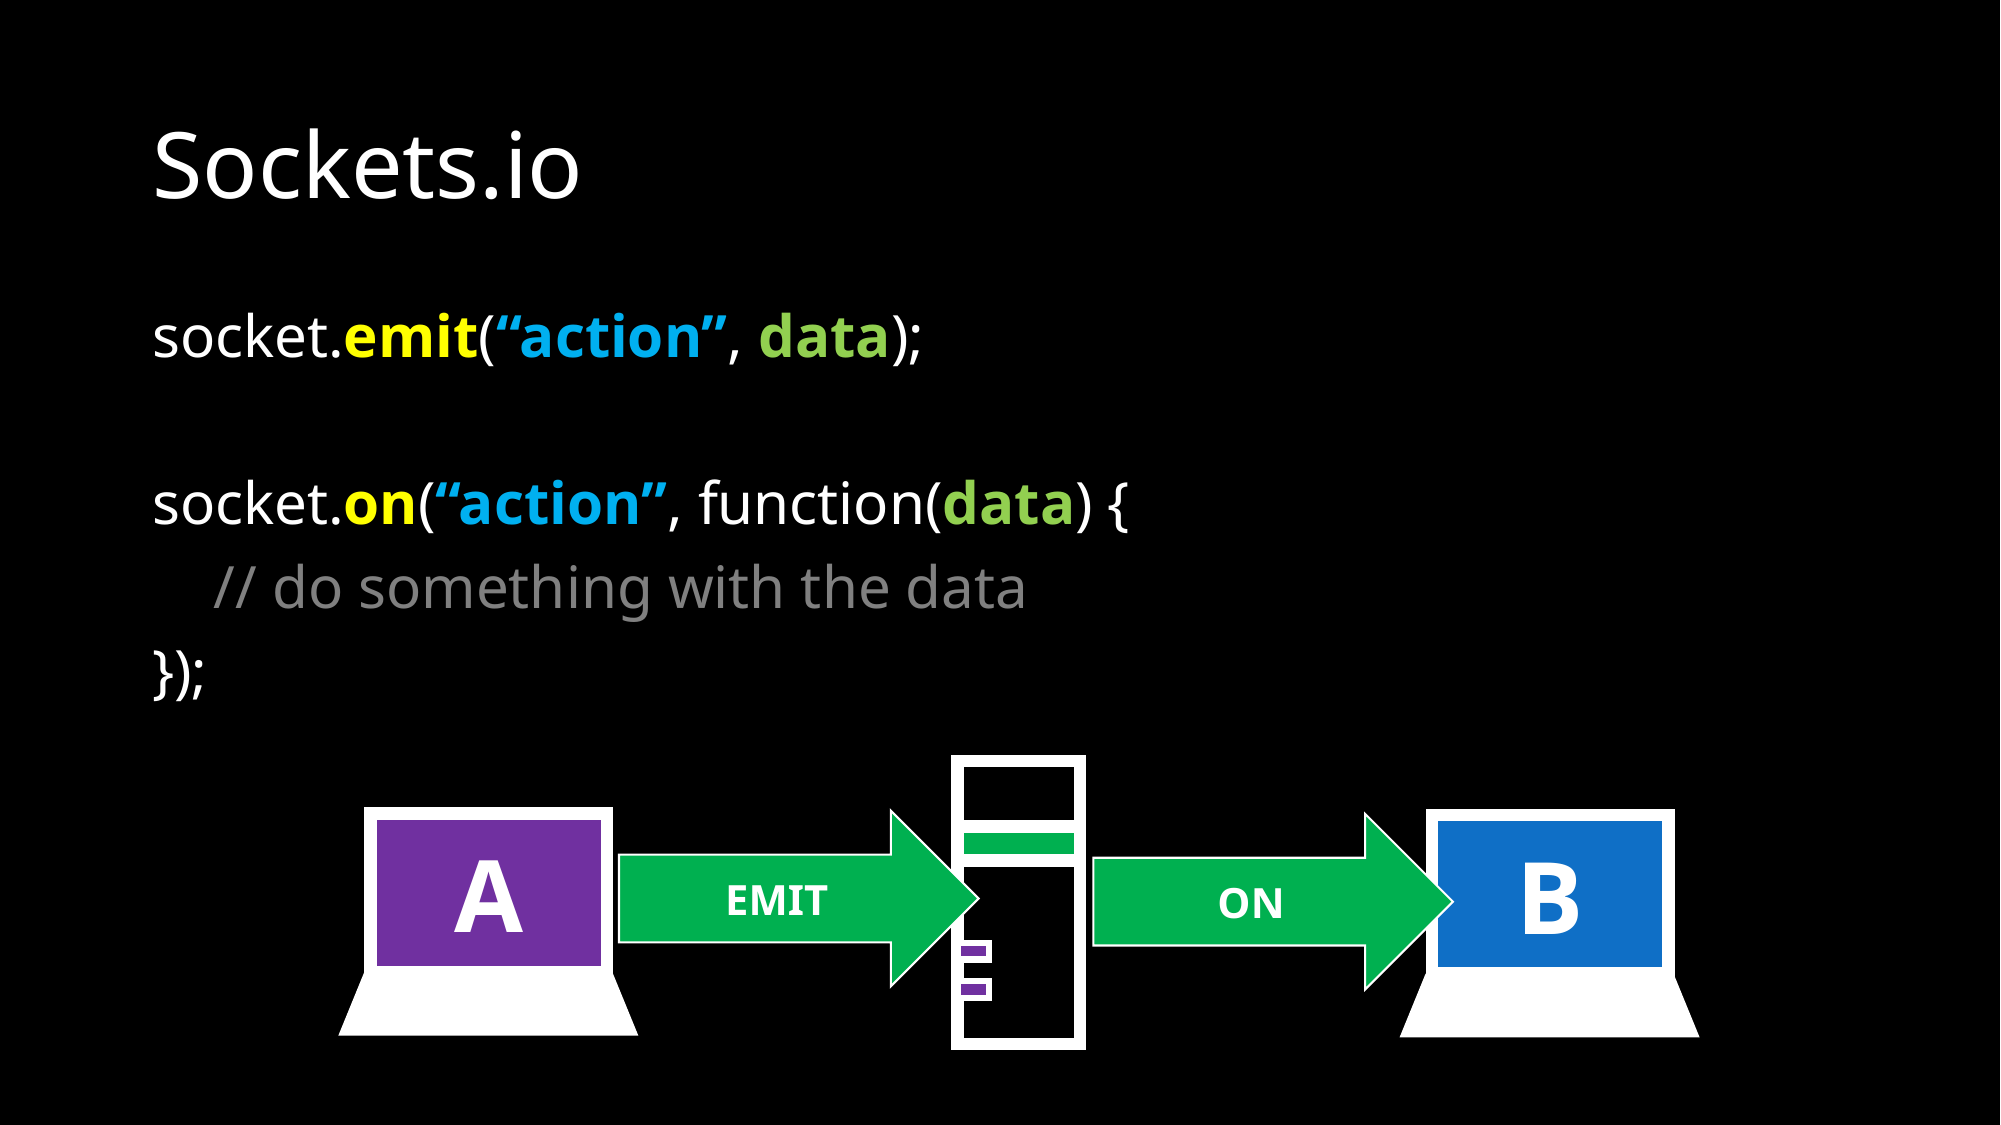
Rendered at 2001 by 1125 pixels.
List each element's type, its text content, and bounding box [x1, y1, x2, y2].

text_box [1399, 815, 1700, 1038]
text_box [957, 761, 1081, 1045]
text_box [338, 813, 639, 1036]
title Sockets.io [137, 59, 1863, 278]
list socket.emit(“action”, data); socket.on(“action”, function(data) { // do something with the data }); [137, 299, 1863, 1014]
text_box ON [1092, 811, 1399, 992]
text_box EMIT [639, 808, 957, 989]
